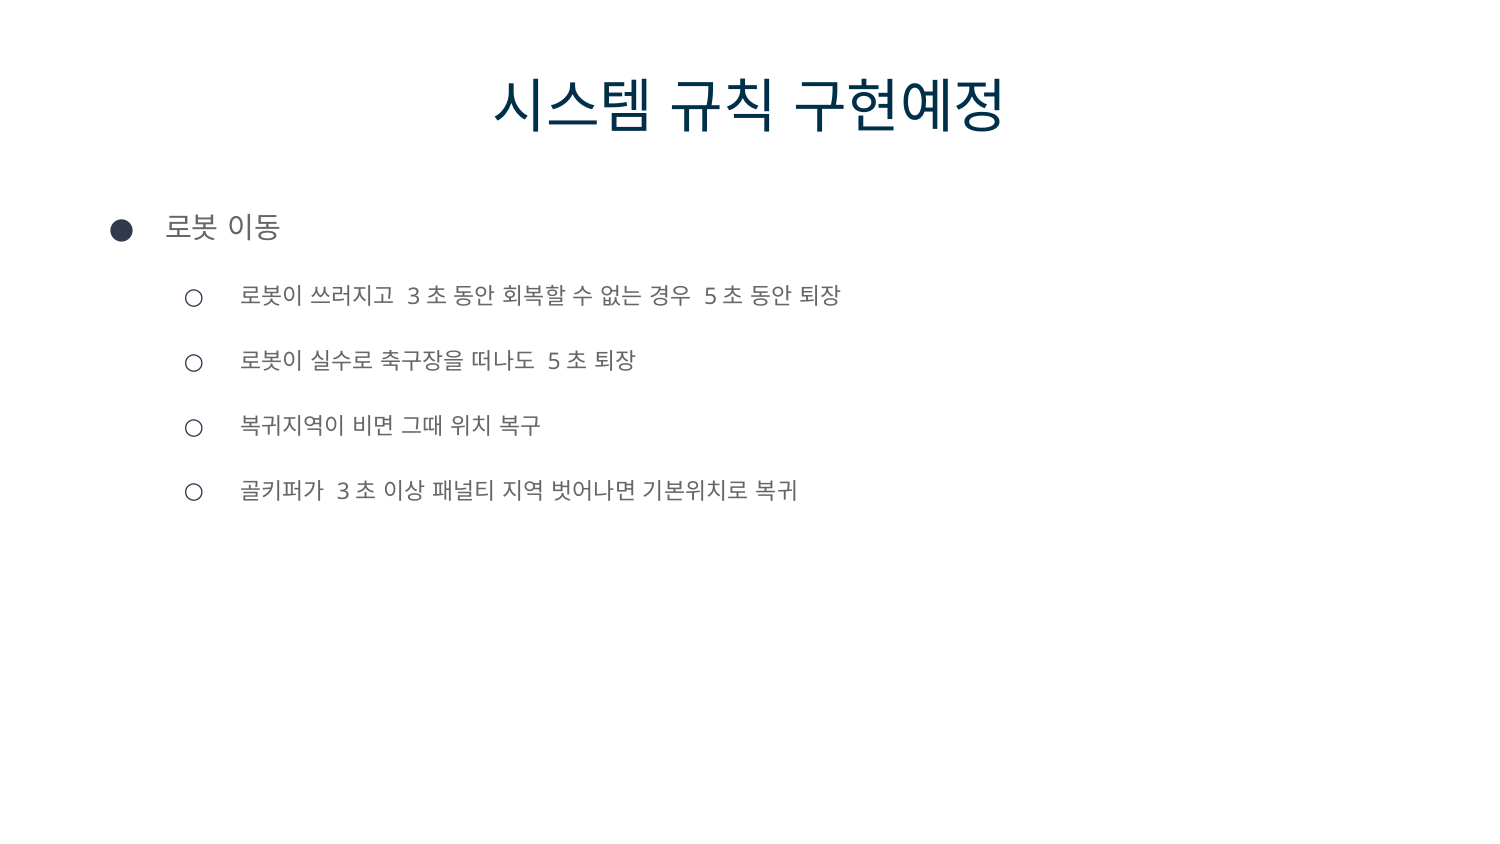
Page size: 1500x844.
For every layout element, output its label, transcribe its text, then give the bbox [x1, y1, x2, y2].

title 시스템 규칙 구현예정 [75, 33, 1425, 175]
list 로봇 이동 로봇이 쓰러지고 3초 동안 회복할 수 없는 경우 5초 동안 퇴장 로봇이 실수로 축구장을 떠나도 5초 퇴장 복귀지역이 비면 그때 위치 복구 골키퍼가 3초 이상 패널티 지역 벗어나면 기본위치로 복귀 [75, 196, 1425, 754]
